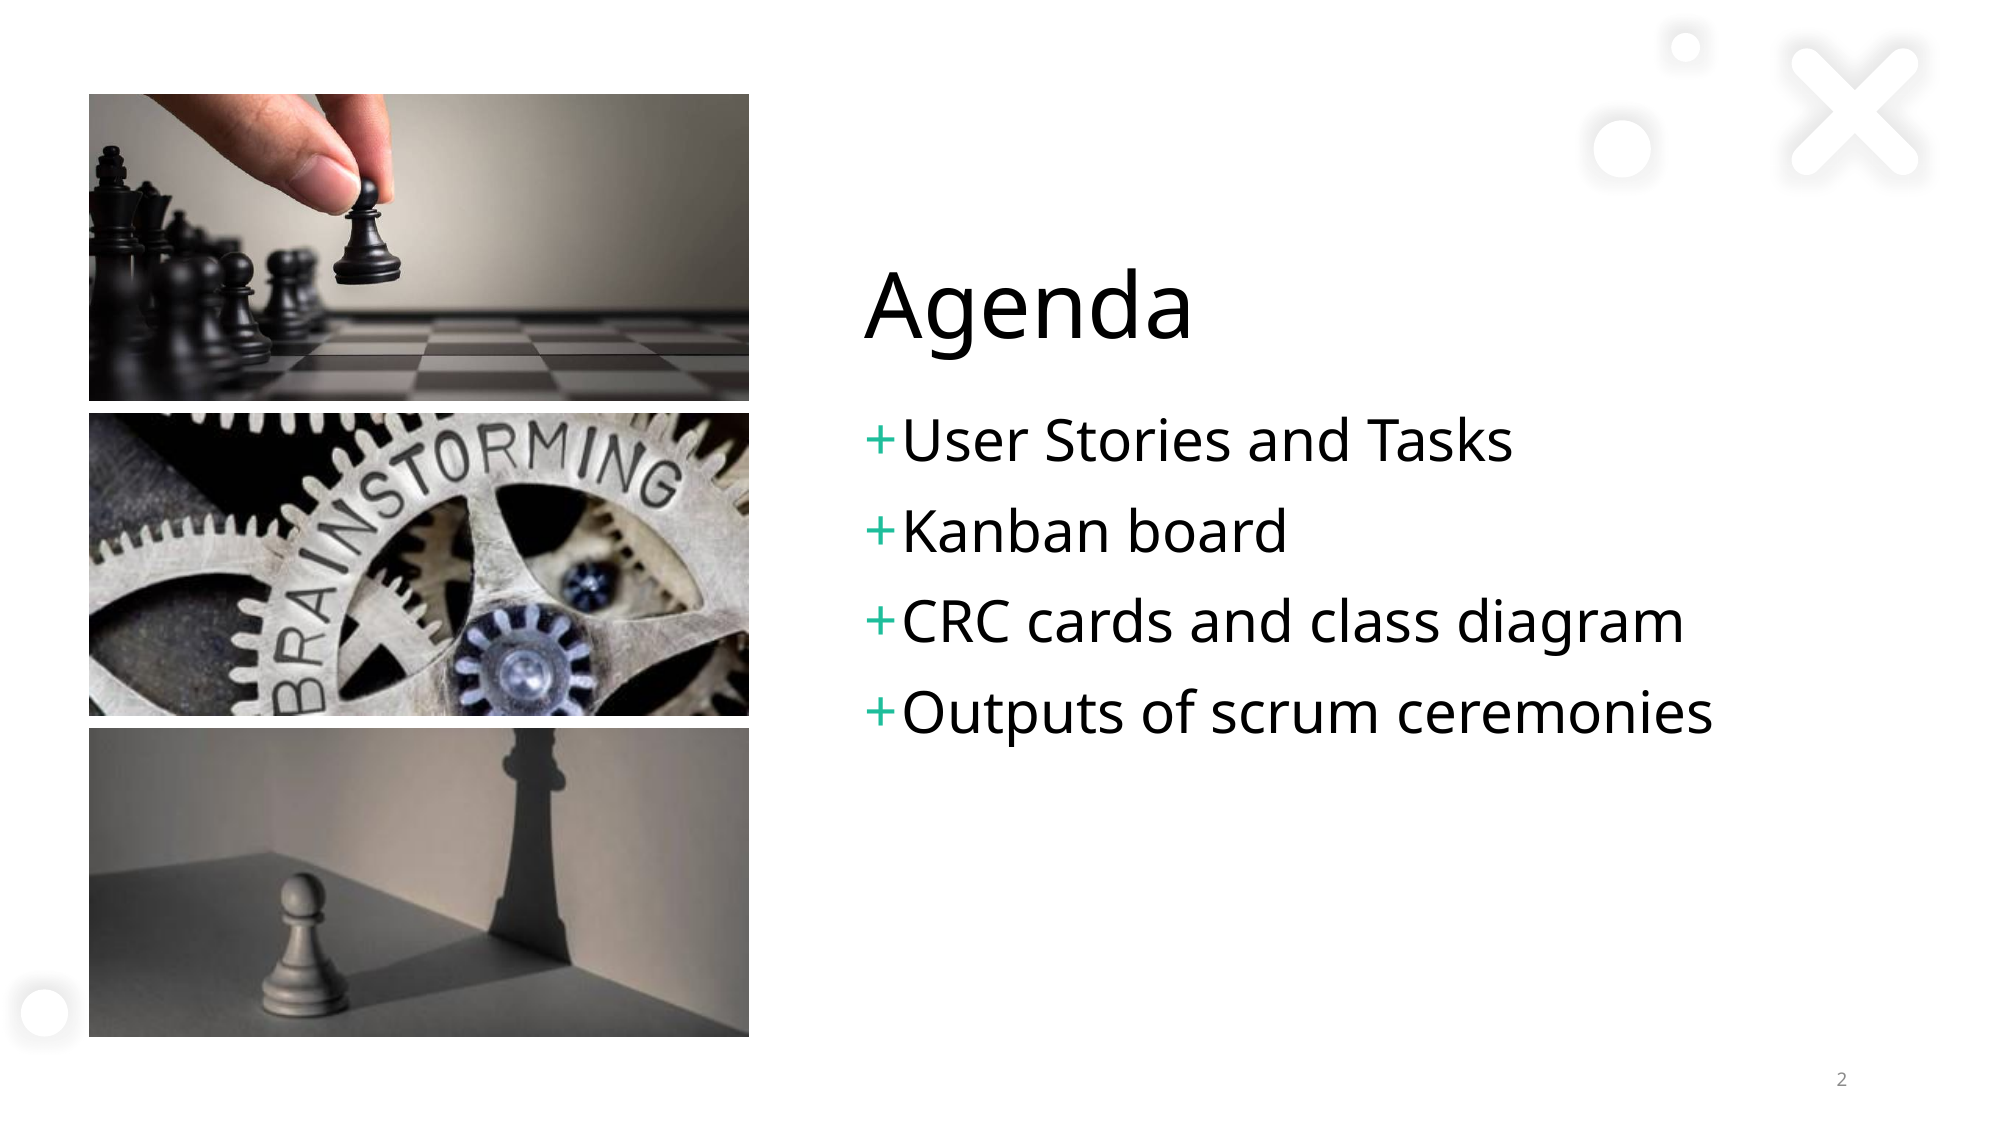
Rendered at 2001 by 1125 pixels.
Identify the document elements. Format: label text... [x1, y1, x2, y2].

title Agenda [849, 89, 1900, 366]
picture [88, 413, 749, 716]
picture [88, 94, 749, 401]
list User Stories and Tasks Kanban board CRC cards and class diagram Outputs of scrum ceremonies [849, 395, 1900, 1005]
picture [88, 728, 749, 1037]
slide_number 2 [1412, 1050, 1863, 1110]
